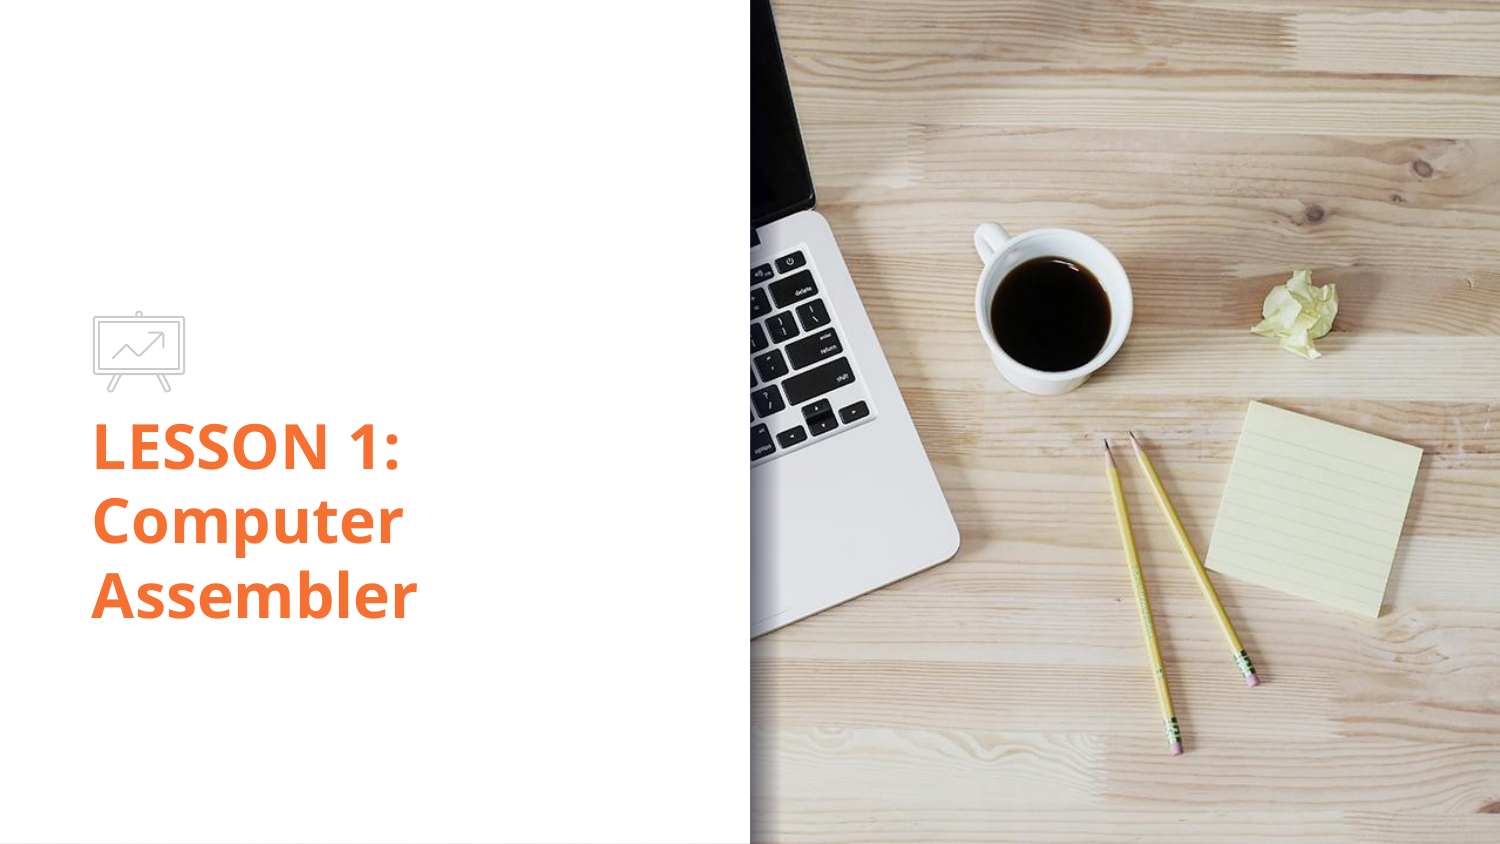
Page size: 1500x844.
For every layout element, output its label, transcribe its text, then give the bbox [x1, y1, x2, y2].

title LESSON 1: Computer Assembler [76, 391, 674, 763]
picture [751, 0, 1500, 844]
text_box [93, 311, 185, 392]
